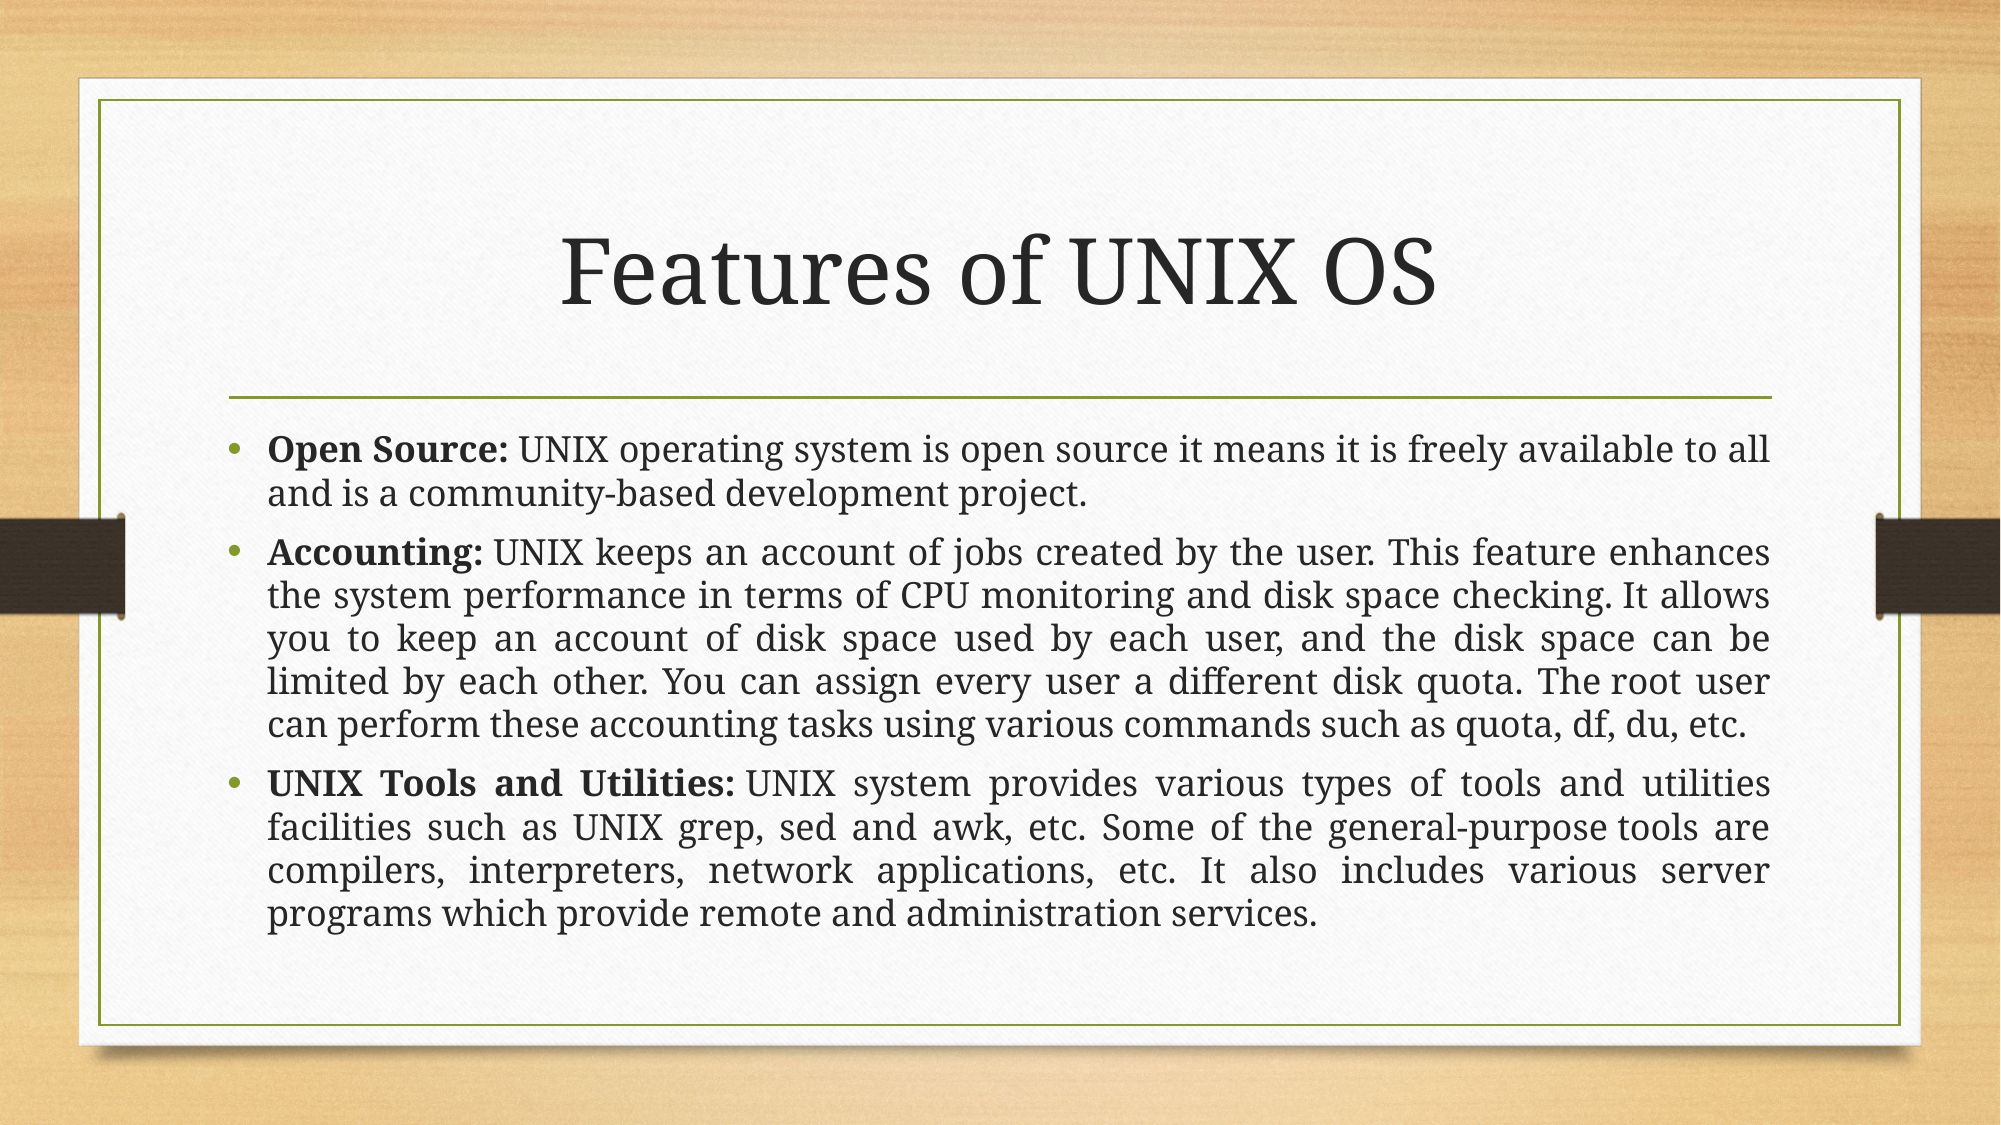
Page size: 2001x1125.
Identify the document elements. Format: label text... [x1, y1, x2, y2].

picture [0, 0, 2001, 1125]
list Open Source: UNIX operating system is open source it means it is freely available to all and is a community-based development project. Accounting: UNIX keeps an account of jobs created by the user. This feature enhances the system performance in terms of CPU monitoring and disk space checking. It allows you to keep an account of disk space used by each user, and the disk space can be limited by each other. You can assign every user a different disk quota. The root user can perform these accounting tasks using various commands such as quota, df, du, etc. UNIX Tools and Utilities: UNIX system provides various types of tools and utilities facilities such as UNIX grep, sed and awk, etc. Some of the general-purpose tools are compilers, interpreters, network applications, etc. It also includes various server programs which provide remote and administration services. [212, 419, 1788, 964]
title Features of UNIX OS [212, 161, 1788, 375]
